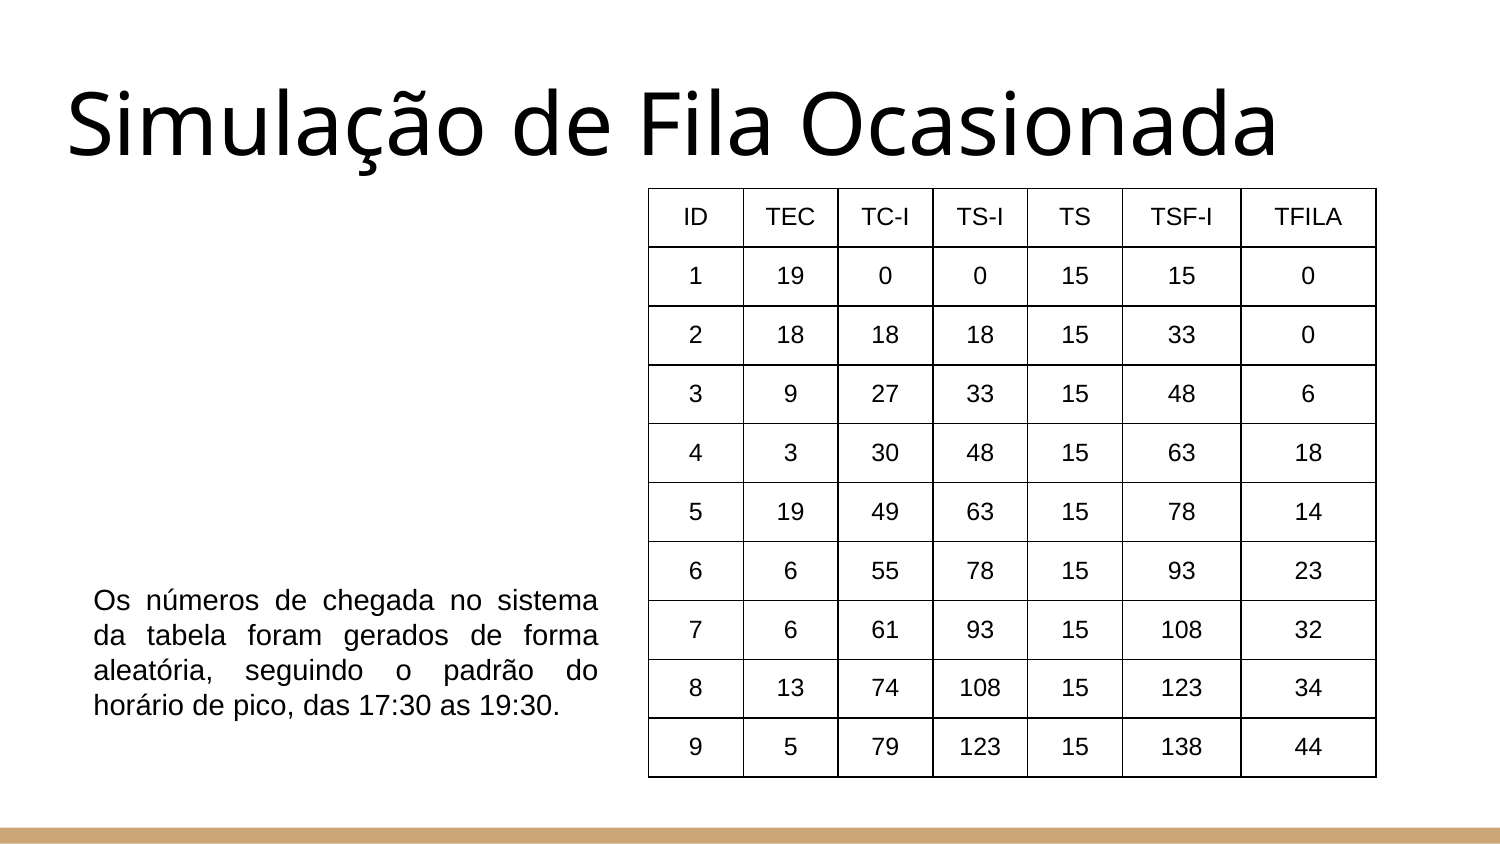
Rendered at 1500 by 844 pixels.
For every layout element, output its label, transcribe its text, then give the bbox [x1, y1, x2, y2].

table_cell 48 [1123, 366, 1240, 423]
table_cell 32 [1242, 601, 1375, 659]
table_cell 18 [934, 307, 1027, 364]
table_cell 15 [1028, 307, 1122, 364]
table_header ID [649, 189, 743, 246]
table_cell 7 [649, 601, 743, 659]
table_cell 15 [1028, 542, 1122, 600]
table_cell 9 [744, 366, 837, 423]
table_cell 6 [744, 601, 837, 659]
table_cell 5 [744, 719, 837, 776]
table_cell 3 [649, 366, 743, 423]
table_cell 15 [1123, 248, 1240, 305]
table_header TSF-I [1123, 189, 1240, 246]
table_cell 30 [839, 424, 932, 482]
table_cell 15 [1028, 660, 1122, 717]
table_cell 123 [934, 719, 1027, 776]
table_cell 0 [1242, 307, 1375, 364]
table_cell 108 [934, 660, 1027, 717]
table_cell 6 [744, 542, 837, 600]
table_cell 108 [1123, 601, 1240, 659]
table_cell 18 [1242, 424, 1375, 482]
table_cell 6 [1242, 366, 1375, 423]
table_cell 15 [1028, 601, 1122, 659]
table_cell 0 [934, 248, 1027, 305]
table_cell 6 [649, 542, 743, 600]
table_cell 14 [1242, 483, 1375, 541]
table_header TC-I [839, 189, 932, 246]
table_header TFILA [1242, 189, 1375, 246]
table_cell 19 [744, 248, 837, 305]
table_cell 15 [1028, 424, 1122, 482]
table_cell 15 [1028, 719, 1122, 776]
table_cell 33 [934, 366, 1027, 423]
table_cell 13 [744, 660, 837, 717]
table_header TS [1028, 189, 1122, 246]
table_cell 19 [744, 483, 837, 541]
table_cell 2 [649, 307, 743, 364]
table_cell 48 [934, 424, 1027, 482]
table_cell 1 [649, 248, 743, 305]
table_cell 138 [1123, 719, 1240, 776]
table_cell 78 [934, 542, 1027, 600]
table_cell 49 [839, 483, 932, 541]
table_cell 55 [839, 542, 932, 600]
table_cell 18 [839, 307, 932, 364]
title Simulação de Fila Ocasionada [51, 51, 1449, 189]
table_cell 0 [1242, 248, 1375, 305]
table_cell 63 [934, 483, 1027, 541]
table_cell 61 [839, 601, 932, 659]
table_cell 3 [744, 424, 837, 482]
table_cell 93 [934, 601, 1027, 659]
table_cell 5 [649, 483, 743, 541]
table_cell 27 [839, 366, 932, 423]
table_cell 4 [649, 424, 743, 482]
table_cell 15 [1028, 366, 1122, 423]
table_cell 123 [1123, 660, 1240, 717]
table_cell 23 [1242, 542, 1375, 600]
table_cell 93 [1123, 542, 1240, 600]
table_cell 0 [839, 248, 932, 305]
table_cell 15 [1028, 483, 1122, 541]
table_cell 74 [839, 660, 932, 717]
table_cell 15 [1028, 248, 1122, 305]
table_header TS-I [934, 189, 1027, 246]
table_cell 34 [1242, 660, 1375, 717]
table_cell 79 [839, 719, 932, 776]
table_cell 9 [649, 719, 743, 776]
table_cell 8 [649, 660, 743, 717]
table_header TEC [744, 189, 837, 246]
table_cell 44 [1242, 719, 1375, 776]
text_box Os números de chegada no sistema da tabela foram gerados de forma aleatória, seguindo o padrão do horário de pico, das 17:30 as 19:30. [78, 566, 615, 773]
table_cell 18 [744, 307, 837, 364]
table_cell 78 [1123, 483, 1240, 541]
table_cell 33 [1123, 307, 1240, 364]
table_cell 63 [1123, 424, 1240, 482]
